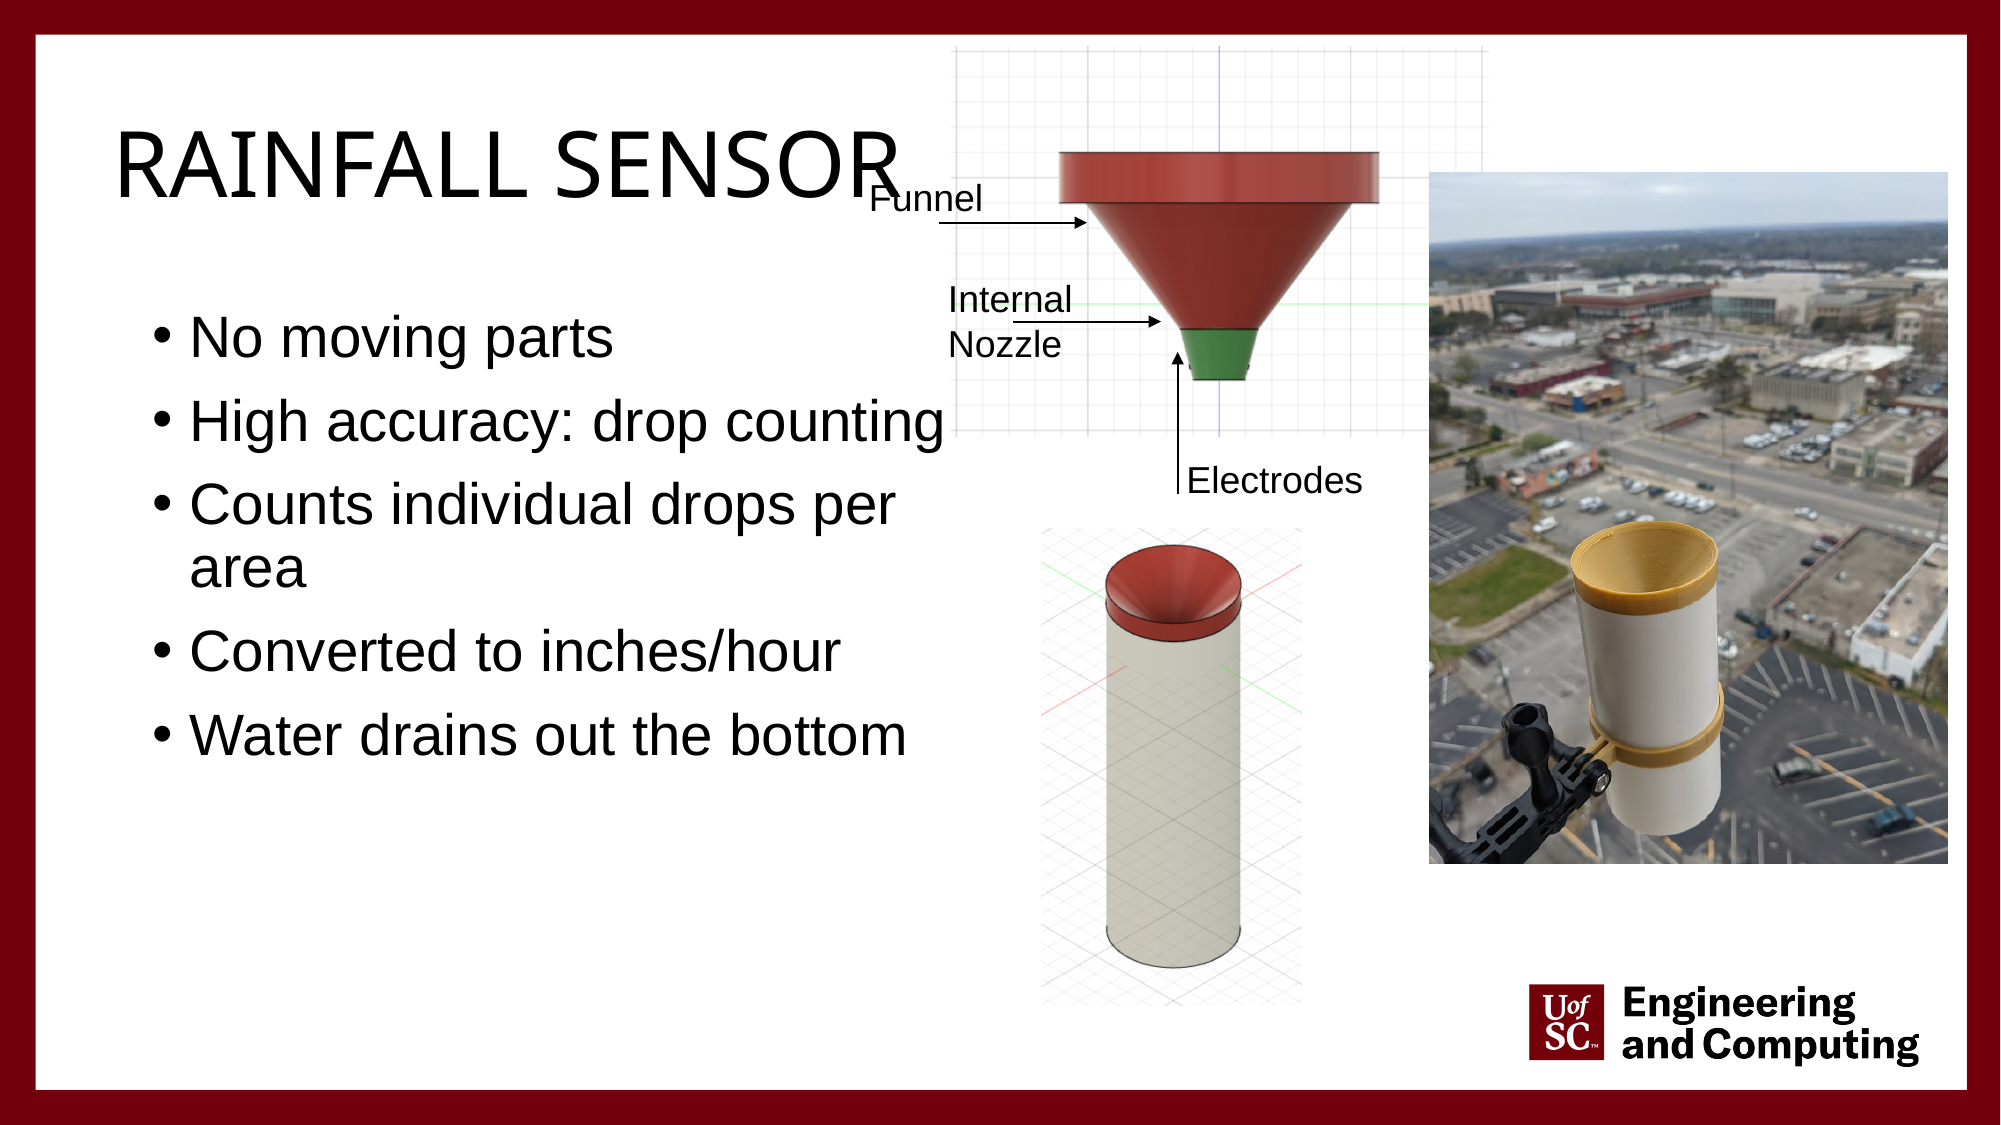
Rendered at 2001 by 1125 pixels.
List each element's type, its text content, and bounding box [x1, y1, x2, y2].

picture [0, 0, 2001, 1125]
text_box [854, 46, 1489, 507]
title Rainfall sensor [97, 58, 854, 277]
list No moving parts High accuracy: drop counting Counts individual drops per area Converted to inches/hour Water drains out the bottom [137, 299, 988, 963]
